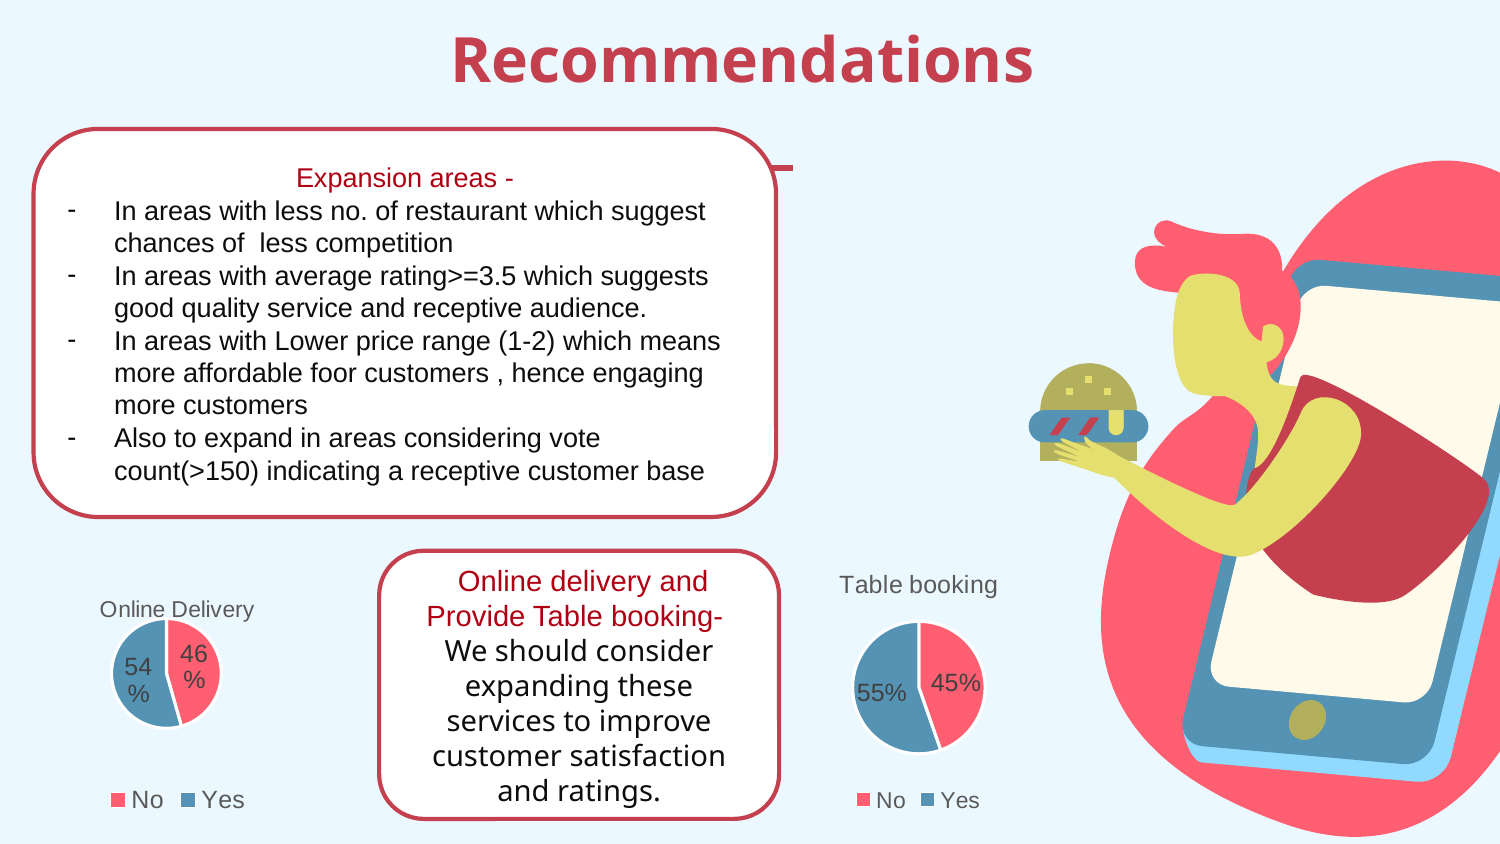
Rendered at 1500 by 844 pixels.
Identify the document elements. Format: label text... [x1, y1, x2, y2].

chart [43, 575, 313, 820]
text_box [1028, 173, 1500, 820]
title Recommendations [122, 0, 1362, 110]
text_box [1388, 160, 1499, 172]
chart [788, 550, 1049, 820]
text_box [1294, 827, 1410, 837]
text_box Expansion areas - In areas with less no. of restaurant which suggest chances of less competition In areas with average rating>=3.5 which suggests good quality service and receptive audience. In areas with Lower price range (1-2) which means more affordable foor customers , hence engaging more customers Also to expand in areas considering vote count(>150) indicating a receptive customer base [31, 126, 779, 520]
text_box Online delivery and Provide Table booking- We should consider expanding these services to improve customer satisfaction and ratings. [377, 548, 782, 822]
